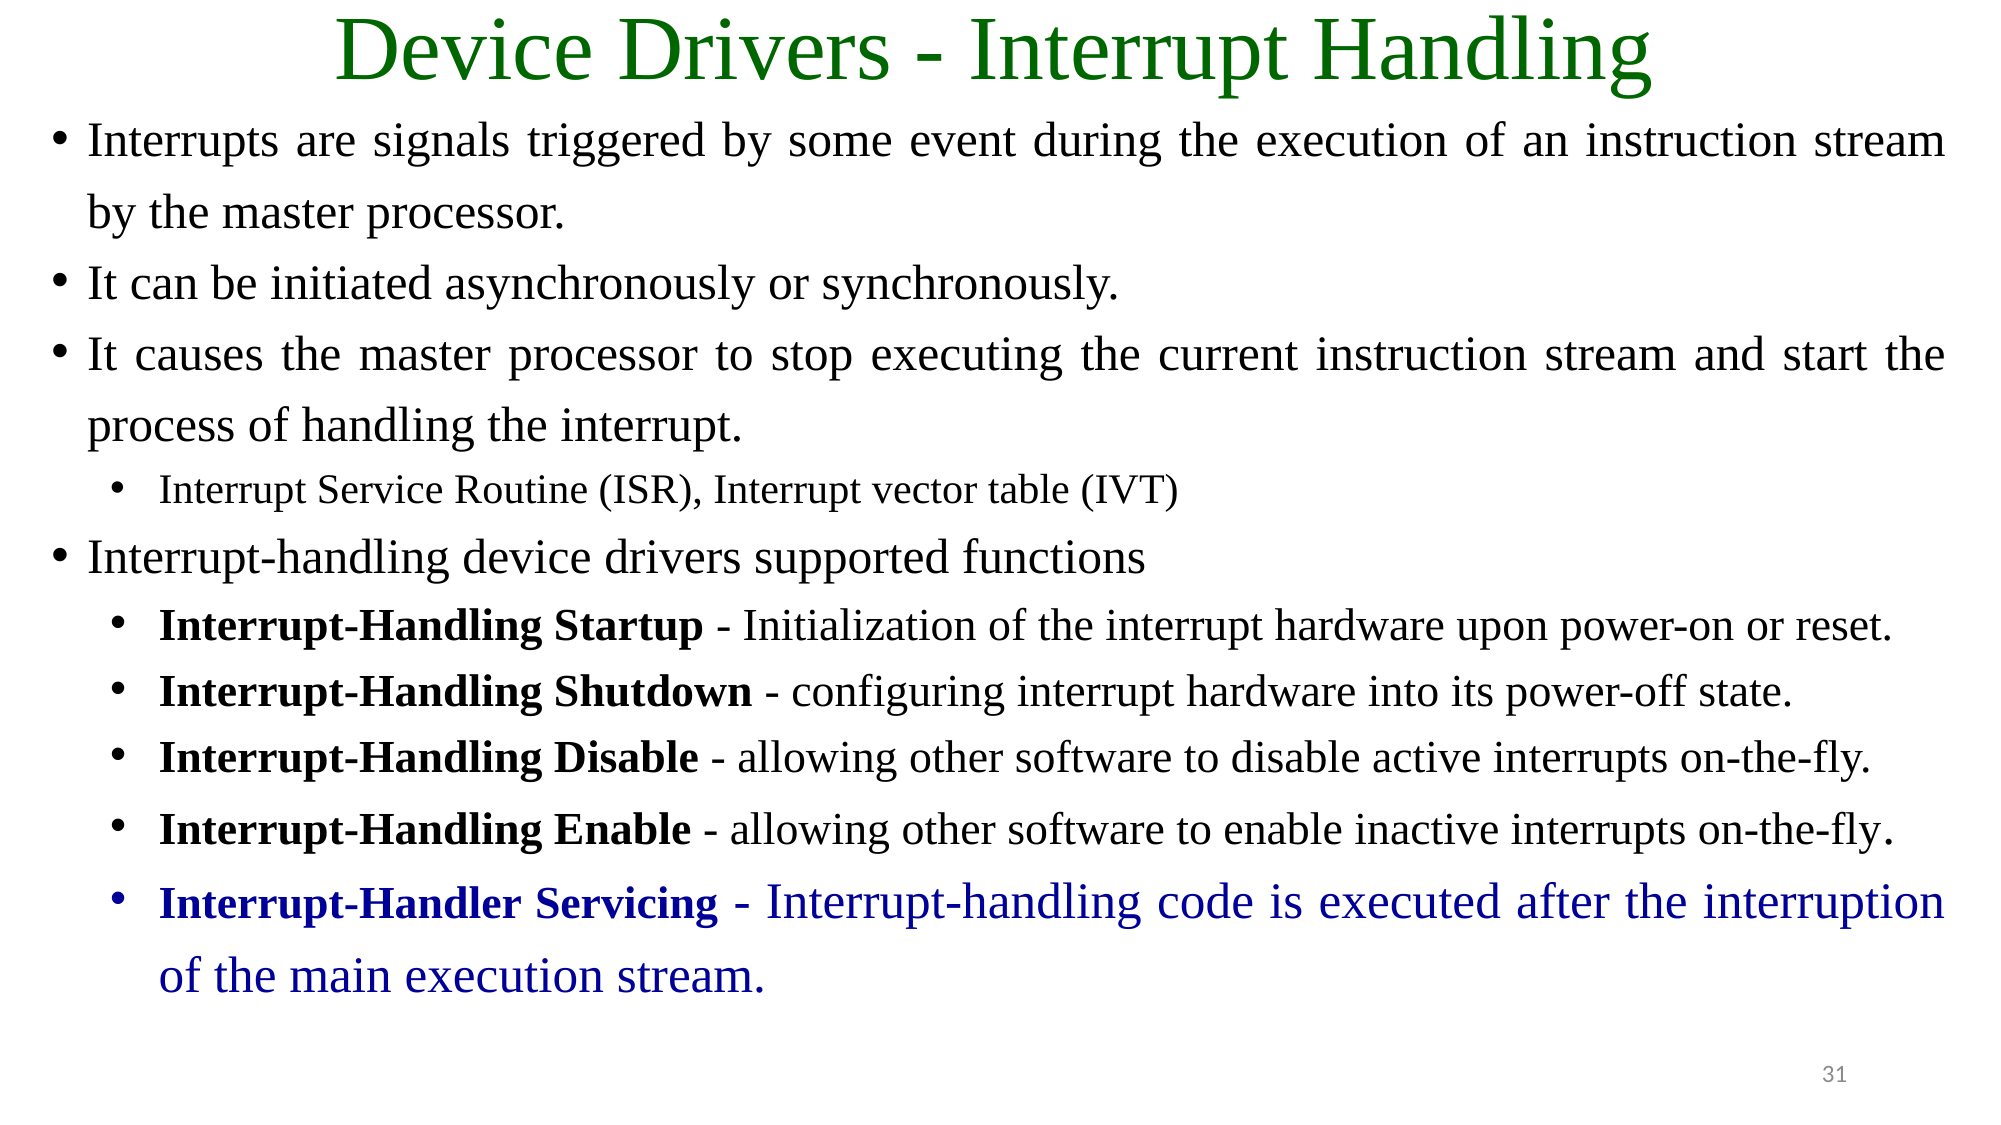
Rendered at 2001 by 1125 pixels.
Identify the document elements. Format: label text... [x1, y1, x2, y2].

list Interrupts are signals triggered by some event during the execution of an instruction stream by the master processor. It can be initiated asynchronously or synchronously. It causes the master processor to stop executing the current instruction stream and start the process of handling the interrupt. Interrupt Service Routine (ISR), Interrupt vector table (IVT) Interrupt-handling device drivers supported functions Interrupt-Handling Startup - Initialization of the interrupt hardware upon power-on or reset. Interrupt-Handling Shutdown - configuring interrupt hardware into its power-off state. Interrupt-Handling Disable - allowing other software to disable active interrupts on-the-fly. Interrupt-Handling Enable - allowing other software to enable inactive interrupts on-the-fly. Interrupt-Handler Servicing - Interrupt-handling code is executed after the interruption of the main execution stream. [36, 87, 1962, 1109]
title Device Drivers - Interrupt Handling [39, 0, 1950, 87]
slide_number 31 [1412, 1042, 1863, 1103]
